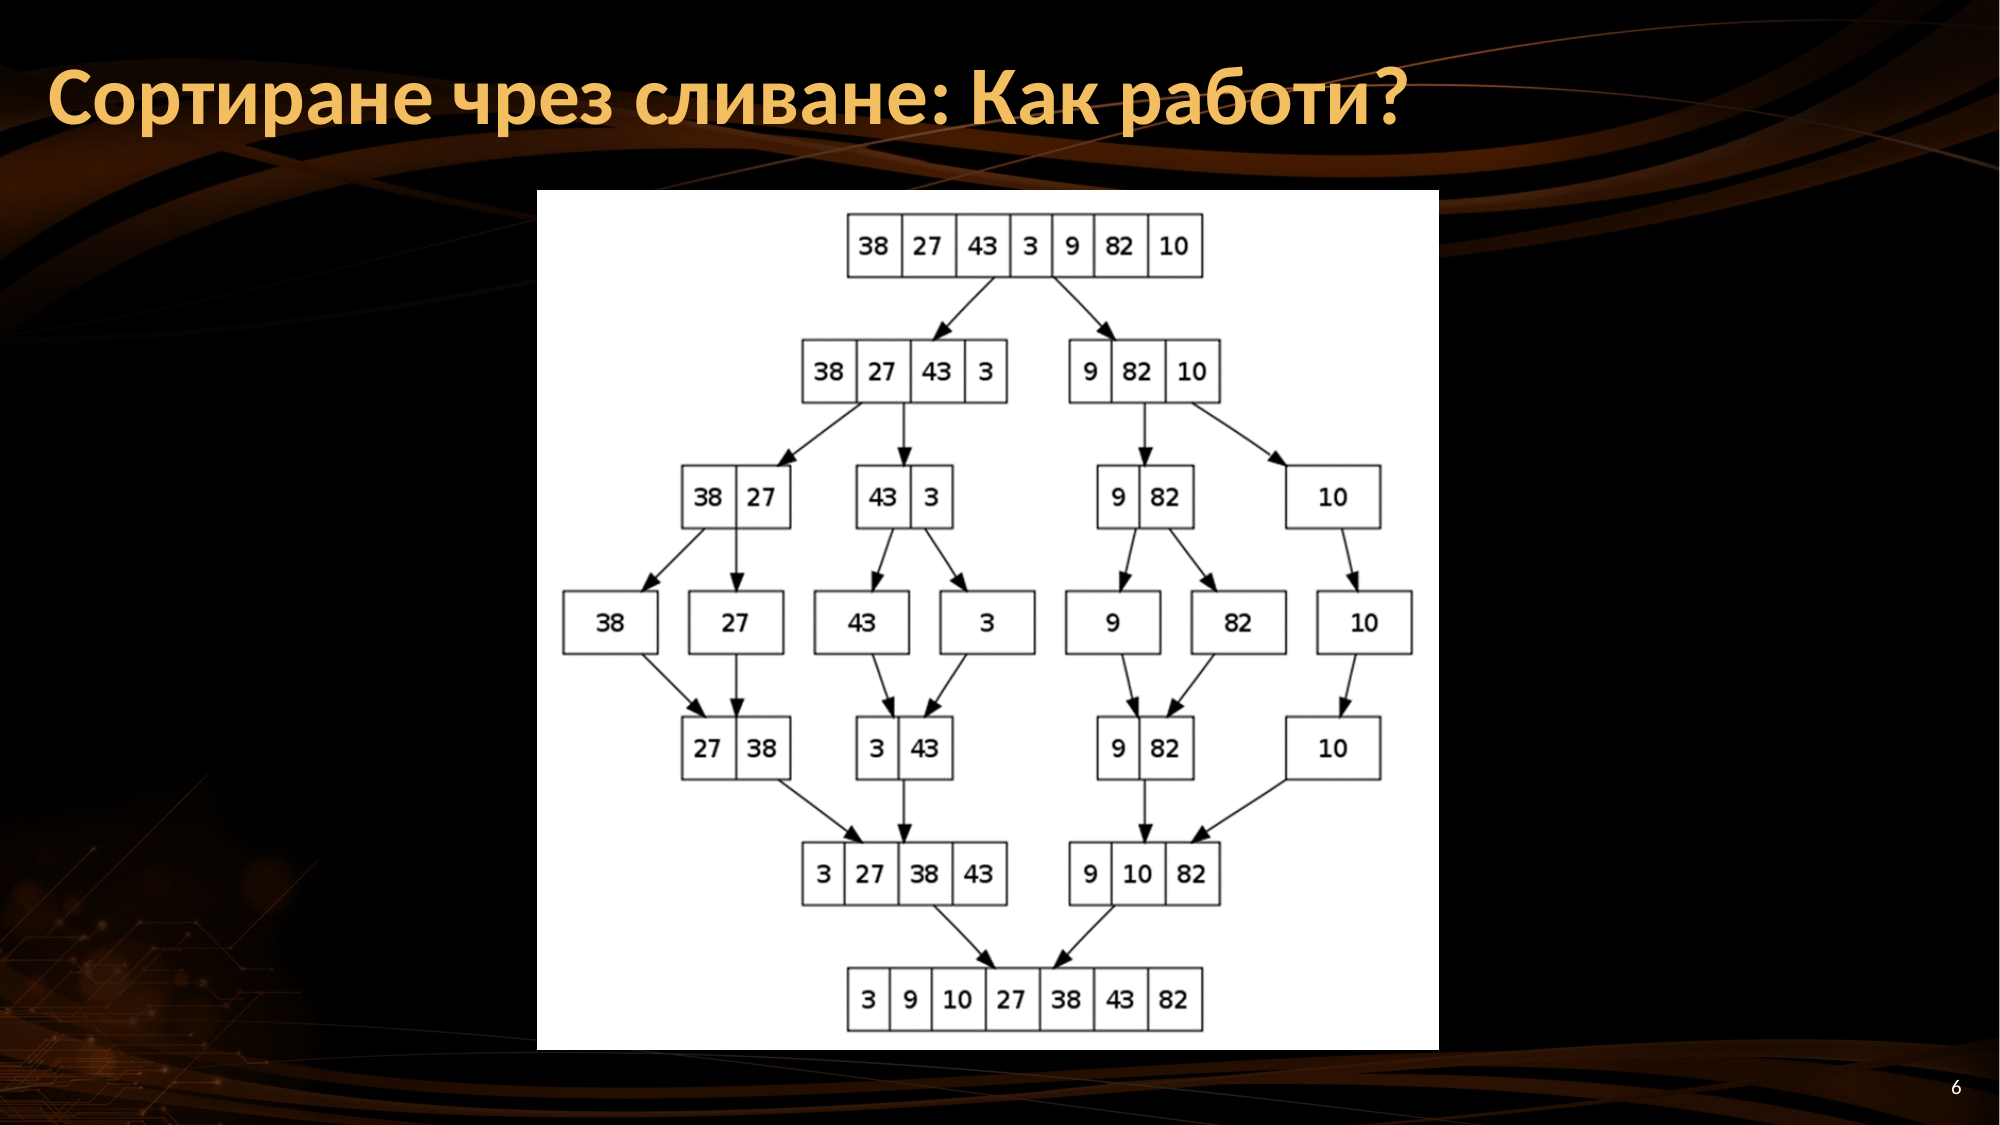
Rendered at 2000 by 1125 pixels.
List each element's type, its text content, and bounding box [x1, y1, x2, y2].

title Сортиране чрез сливане: Как работи? [30, 6, 1602, 189]
picture [0, 0, 2000, 1125]
slide_number 6 [1897, 1070, 1968, 1103]
